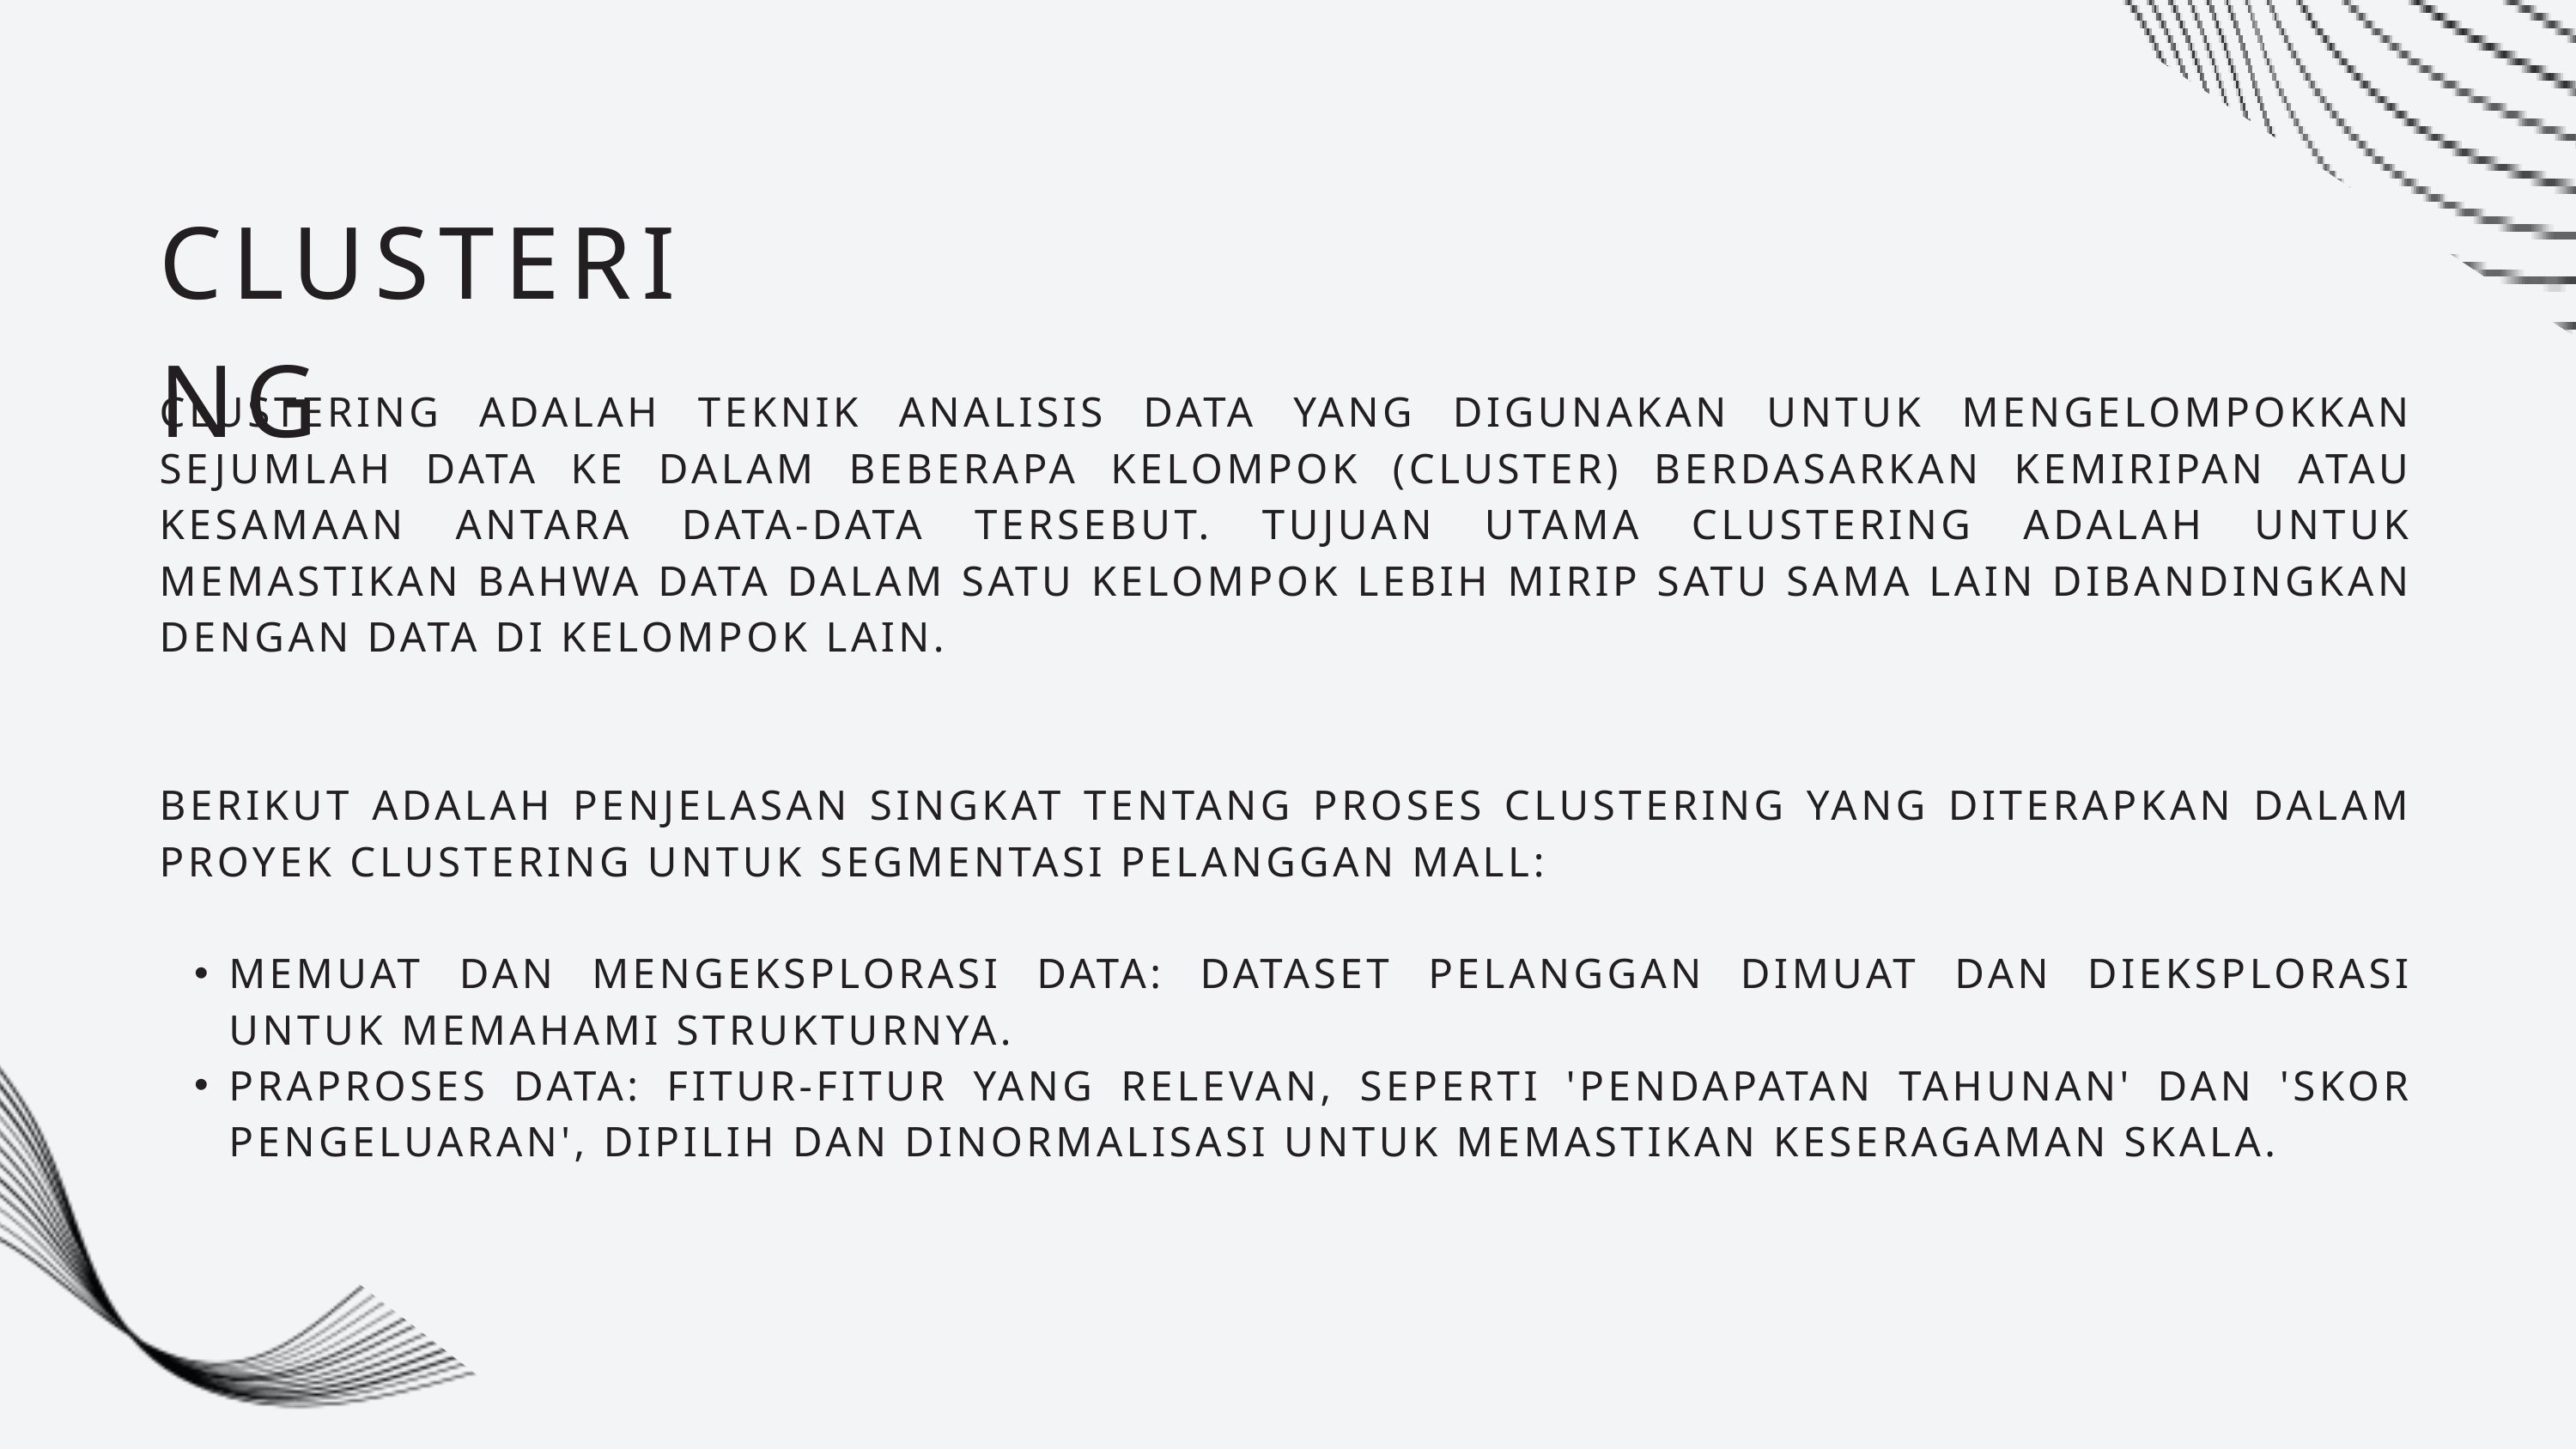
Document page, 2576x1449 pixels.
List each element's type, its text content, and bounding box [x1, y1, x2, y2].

text_box CLUSTERING [159, 182, 769, 379]
text_box CLUSTERING ADALAH TEKNIK ANALISIS DATA YANG DIGUNAKAN UNTUK MENGELOMPOKKAN SEJUMLAH DATA KE DALAM BEBERAPA KELOMPOK (CLUSTER) BERDASARKAN KEMIRIPAN ATAU KESAMAAN ANTARA DATA-DATA TERSEBUT. TUJUAN UTAMA CLUSTERING ADALAH UNTUK MEMASTIKAN BAHWA DATA DALAM SATU KELOMPOK LEBIH MIRIP SATU SAMA LAIN DIBANDINGKAN DENGAN DATA DI KELOMPOK LAIN. BERIKUT ADALAH PENJELASAN SINGKAT TENTANG PROSES CLUSTERING YANG DITERAPKAN DALAM PROYEK CLUSTERING UNTUK SEGMENTASI PELANGGAN MALL: MEMUAT DAN MENGEKSPLORASI DATA: DATASET PELANGGAN DIMUAT DAN DIEKSPLORASI UNTUK MEMAHAMI STRUKTURNYA. PRAPROSES DATA: FITUR-FITUR YANG RELEVAN, SEPERTI 'PENDAPATAN TAHUNAN' DAN 'SKOR PENGELUARAN', DIPILIH DAN DINORMALISASI UNTUK MEMASTIKAN KESERAGAMAN SKALA. [159, 379, 2417, 1222]
text_box [0, 1007, 574, 1449]
text_box [2068, 0, 2576, 338]
